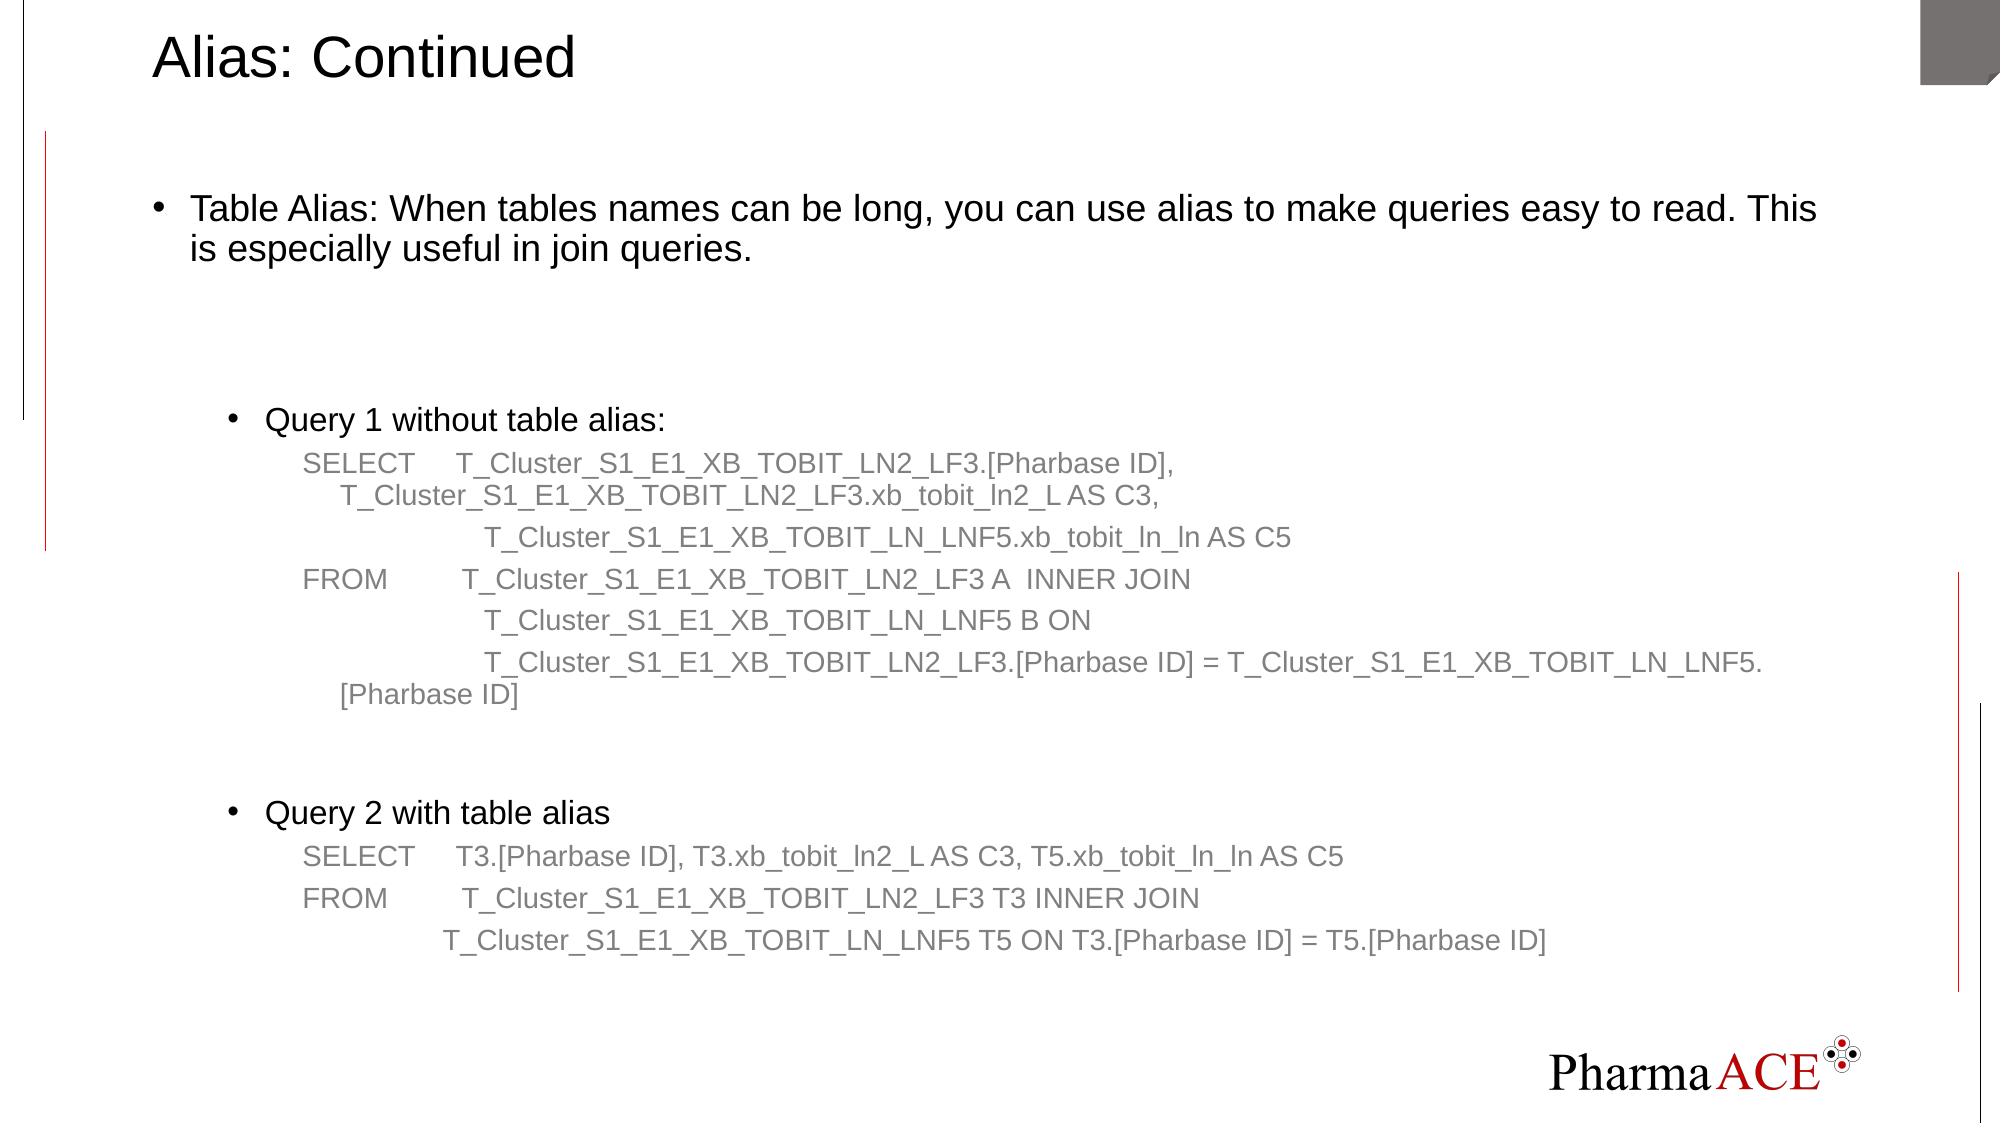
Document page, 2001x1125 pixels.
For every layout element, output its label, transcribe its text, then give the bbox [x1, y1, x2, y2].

title Alias: Continued [137, 19, 1868, 168]
list Table Alias: When tables names can be long, you can use alias to make queries easy to read. This is especially useful in join queries. Query 1 without table alias: SELECT T_Cluster_S1_E1_XB_TOBIT_LN2_LF3.[Pharbase ID], T_Cluster_S1_E1_XB_TOBIT_LN2_LF3.xb_tobit_ln2_L AS C3, T_Cluster_S1_E1_XB_TOBIT_LN_LNF5.xb_tobit_ln_ln AS C5 FROM T_Cluster_S1_E1_XB_TOBIT_LN2_LF3 A INNER JOIN T_Cluster_S1_E1_XB_TOBIT_LN_LNF5 B ON T_Cluster_S1_E1_XB_TOBIT_LN2_LF3.[Pharbase ID] = T_Cluster_S1_E1_XB_TOBIT_LN_LNF5.[Pharbase ID] Query 2 with table alias SELECT T3.[Pharbase ID], T3.xb_tobit_ln2_L AS C3, T5.xb_tobit_ln_ln AS C5 FROM T_Cluster_S1_E1_XB_TOBIT_LN2_LF3 T3 INNER JOIN T_Cluster_S1_E1_XB_TOBIT_LN_LNF5 T5 ON T3.[Pharbase ID] = T5.[Pharbase ID] [137, 181, 1868, 1017]
picture [1539, 1023, 1870, 1112]
